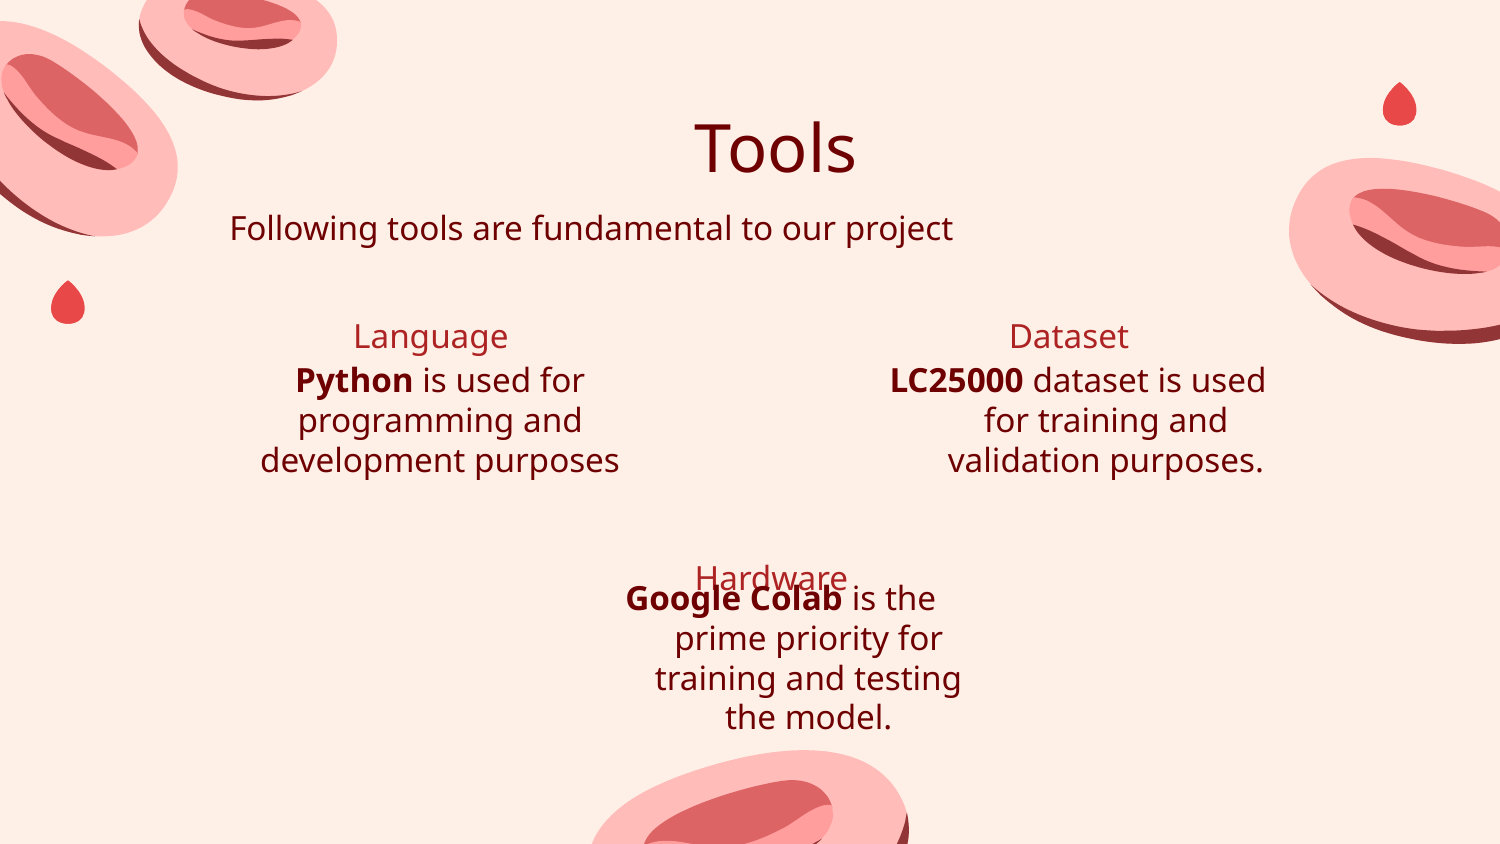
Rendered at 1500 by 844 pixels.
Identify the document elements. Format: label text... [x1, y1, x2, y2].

title Dataset [852, 302, 1286, 369]
subtitle Python is used for programming and development purposes [214, 372, 648, 467]
title Language [214, 302, 648, 369]
text_box Following tools are fundamental to our project [214, 194, 1286, 260]
subtitle LC25000 dataset is used for training and validation purposes. [852, 372, 1286, 467]
subtitle Google Colab is the prime priority for training and testing the model. [554, 609, 989, 704]
title Hardware [554, 543, 989, 609]
title Tools [116, 83, 1383, 200]
